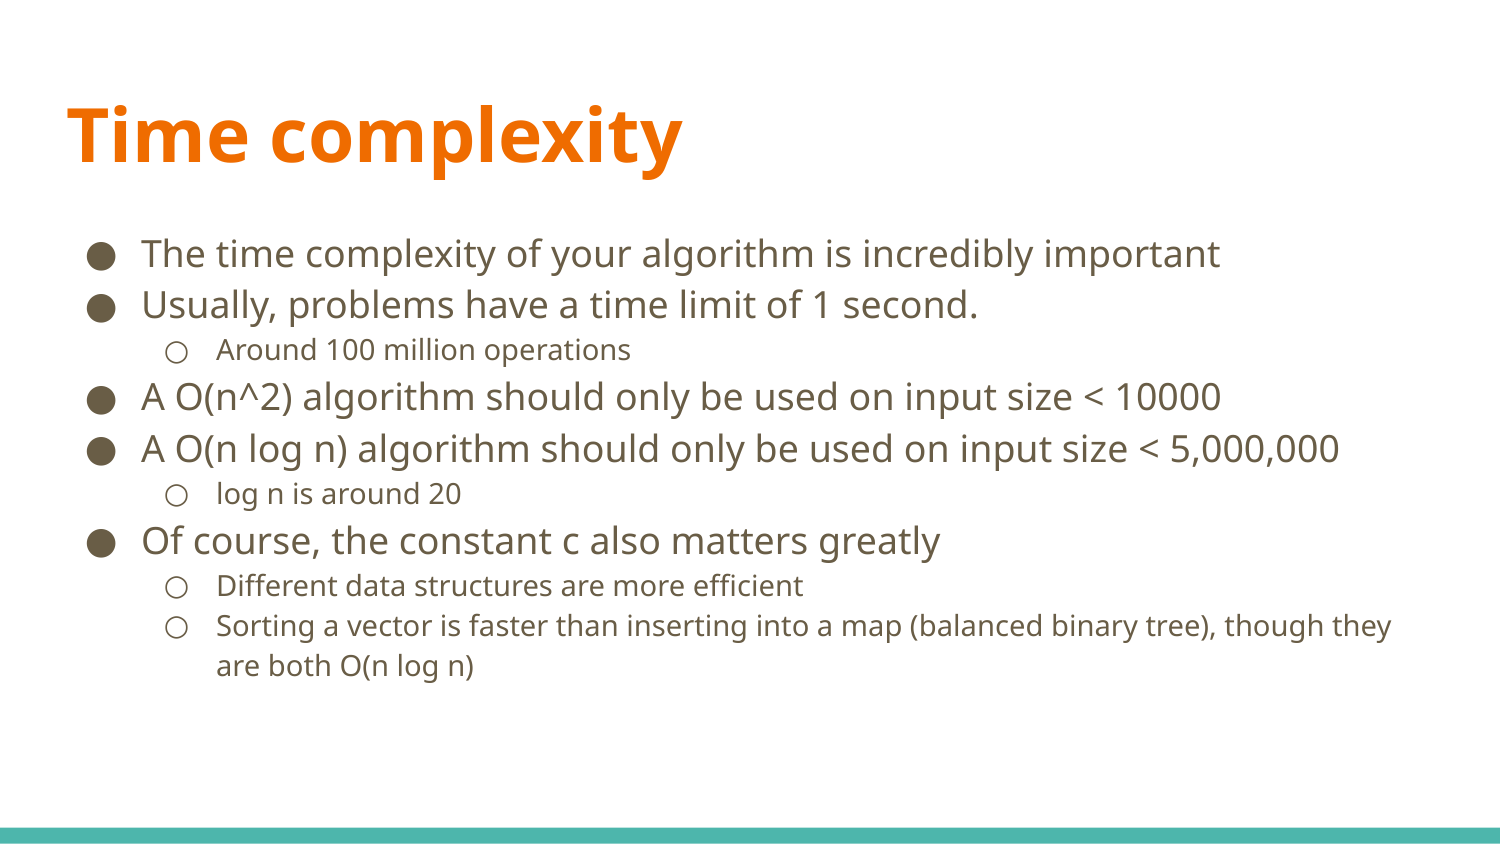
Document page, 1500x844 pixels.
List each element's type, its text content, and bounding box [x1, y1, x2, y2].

title Time complexity [51, 72, 1449, 189]
list The time complexity of your algorithm is incredibly important Usually, problems have a time limit of 1 second. Around 100 million operations A O(n^2) algorithm should only be used on input size < 10000 A O(n log n) algorithm should only be used on input size < 5,000,000 log n is around 20 Of course, the constant c also matters greatly Different data structures are more efficient Sorting a vector is faster than inserting into a map (balanced binary tree), though they are both O(n log n) [51, 207, 1449, 750]
